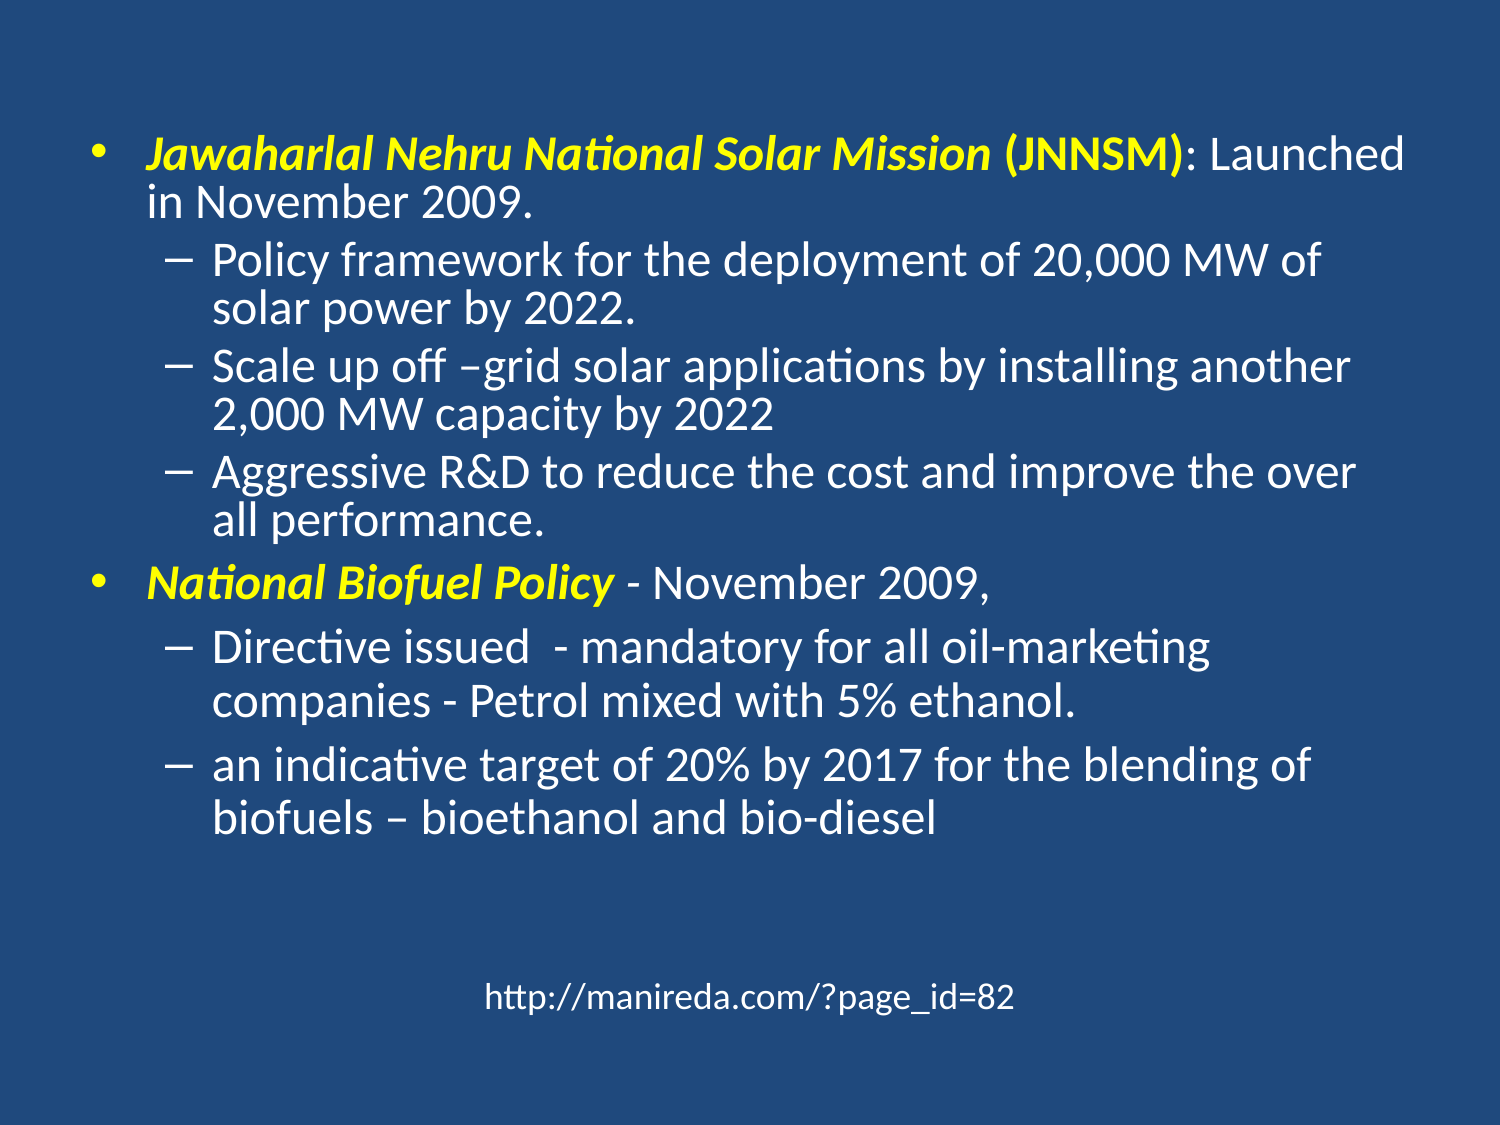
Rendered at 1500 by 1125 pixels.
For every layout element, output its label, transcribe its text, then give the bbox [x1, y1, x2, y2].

list Jawaharlal Nehru National Solar Mission (JNNSM): Launched in November 2009. Policy framework for the deployment of 20,000 MW of solar power by 2022. Scale up off –grid solar applications by installing another 2,000 MW capacity by 2022 Aggressive R&D to reduce the cost and improve the over all performance. National Biofuel Policy - November 2009, Directive issued - mandatory for all oil-marketing companies - Petrol mixed with 5% ethanol. an indicative target of 20% by 2017 for the blending of biofuels – bioethanol and bio-diesel [75, 125, 1425, 988]
text_box http://manireda.com/?page_id=82 [469, 964, 1031, 1024]
